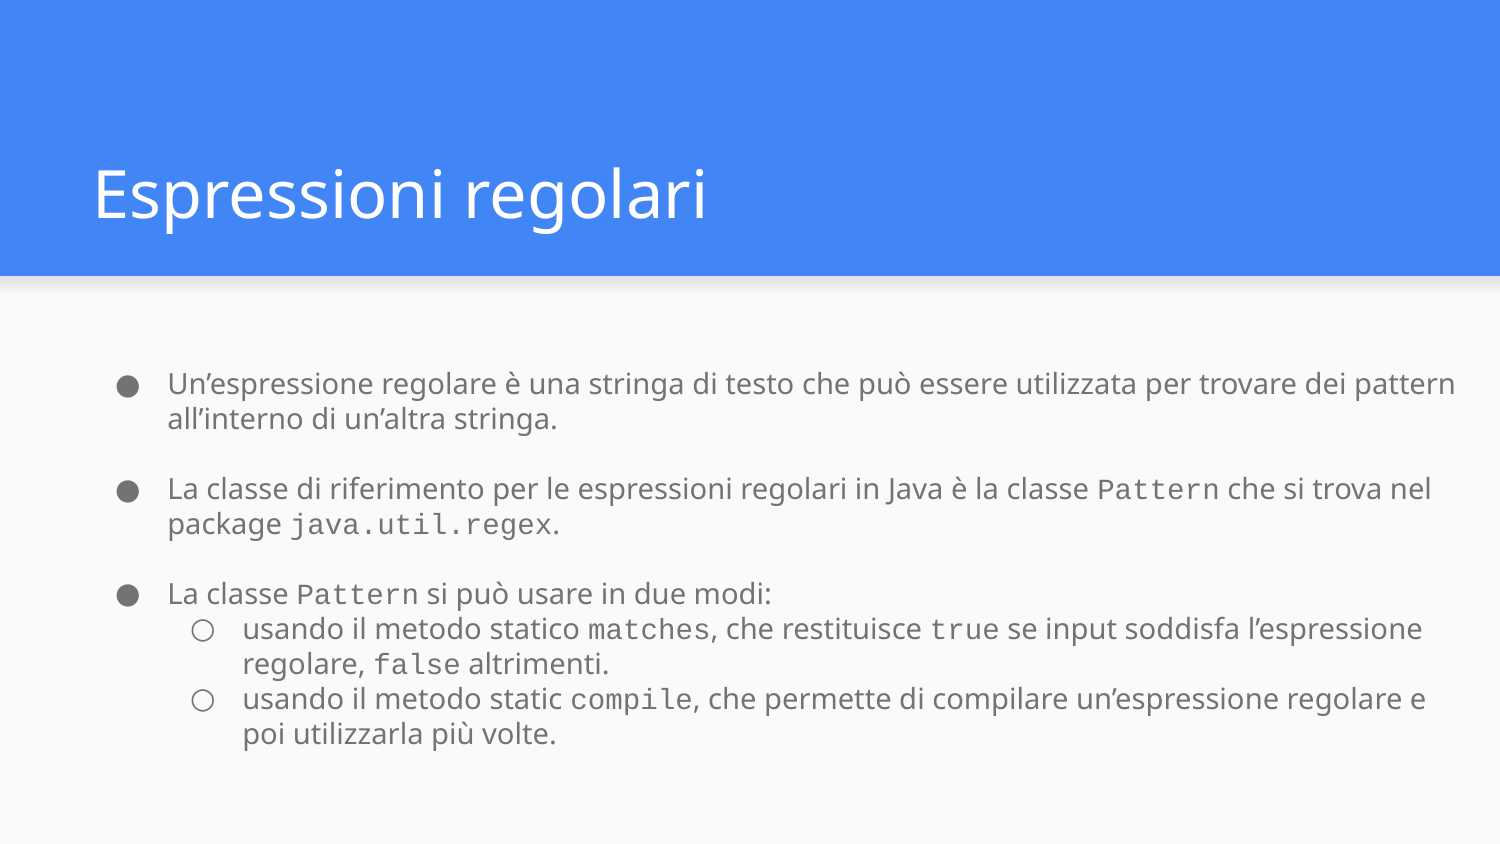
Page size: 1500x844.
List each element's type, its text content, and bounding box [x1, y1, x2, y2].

text_box Un’espressione regolare è una stringa di testo che può essere utilizzata per trovare dei pattern all’interno di un’altra stringa. La classe di riferimento per le espressioni regolari in Java è la classe Pattern che si trova nel package java.util.regex. La classe Pattern si può usare in due modi: usando il metodo statico matches, che restituisce true se input soddisfa l’espressione regolare, false altrimenti. usando il metodo static compile, che permette di compilare un’espressione regolare e poi utilizzarla più volte. [77, 350, 1473, 766]
title Espressioni regolari [77, 121, 1427, 248]
